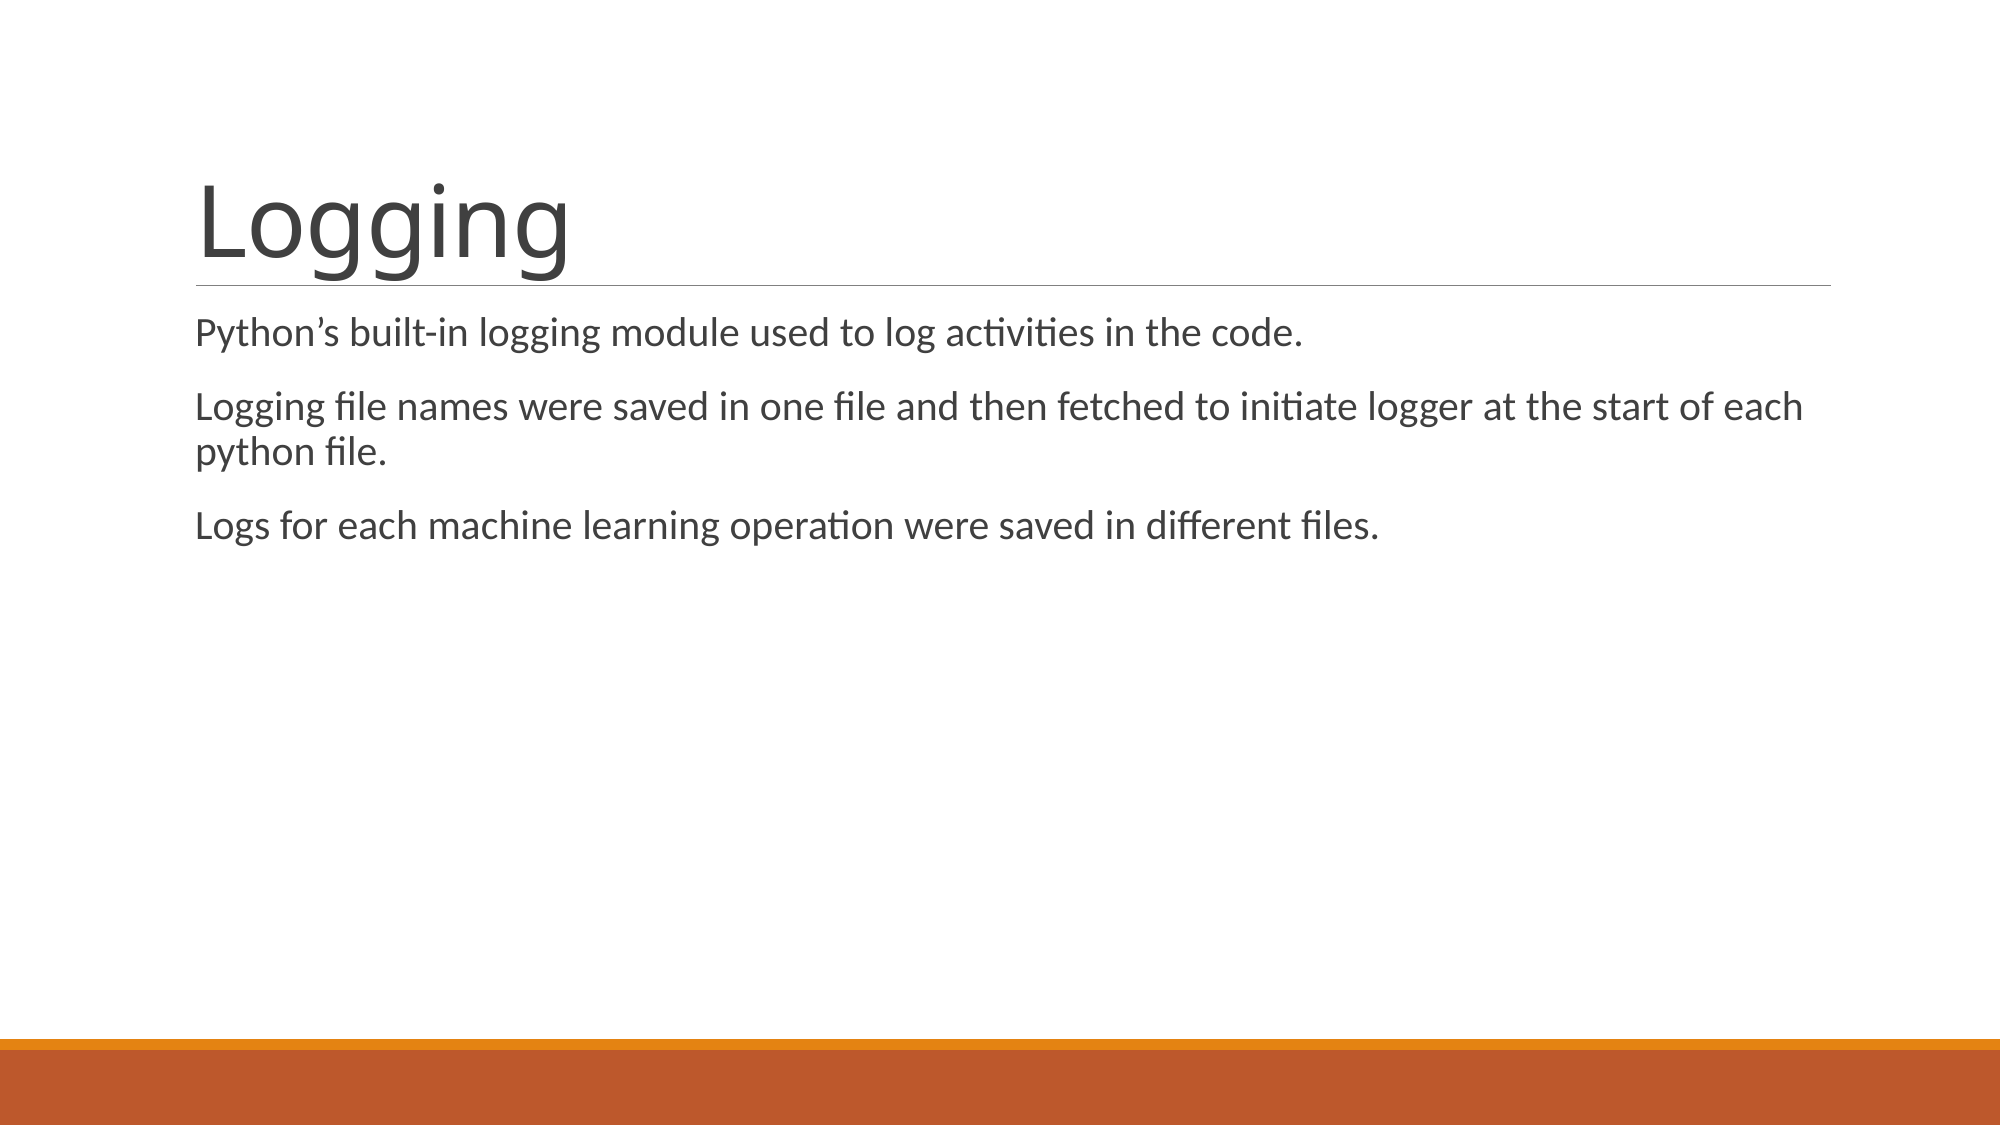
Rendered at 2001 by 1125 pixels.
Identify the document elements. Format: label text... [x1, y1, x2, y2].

list Python’s built-in logging module used to log activities in the code. Logging file names were saved in one file and then fetched to initiate logger at the start of each python file. Logs for each machine learning operation were saved in different files. [180, 302, 1830, 963]
title Logging [180, 47, 1830, 285]
